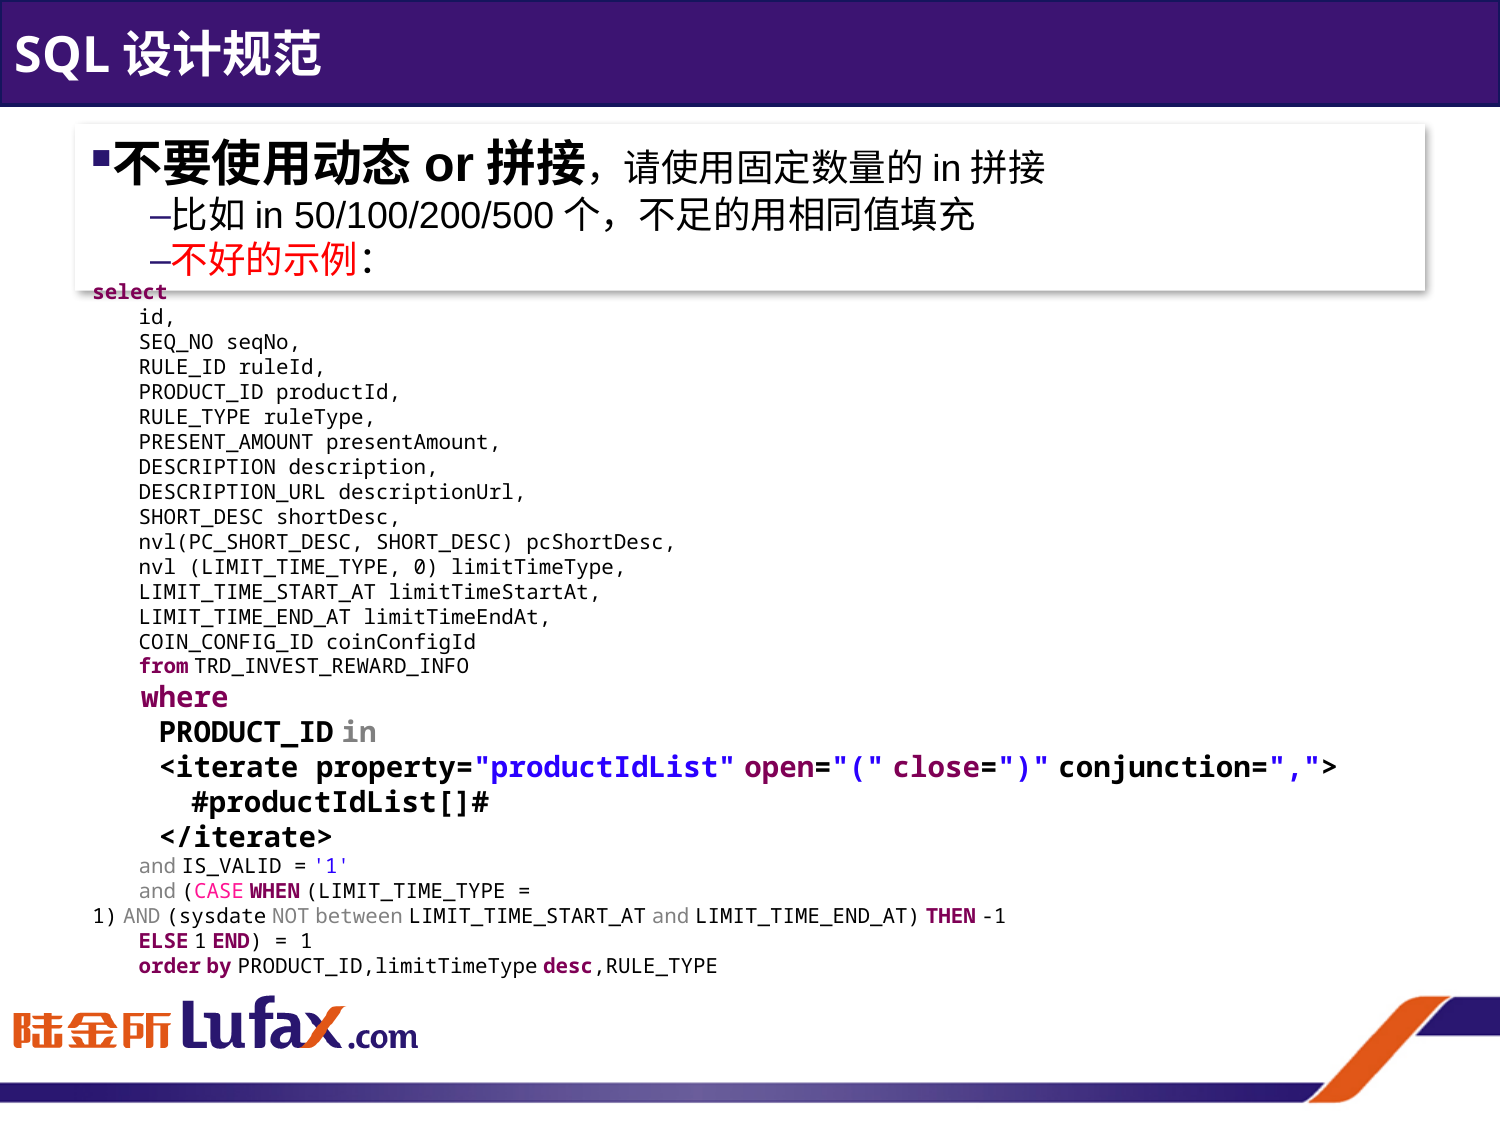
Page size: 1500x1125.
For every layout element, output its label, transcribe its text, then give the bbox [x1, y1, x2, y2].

picture [0, 960, 1500, 1112]
text_box SQL设计规范 [0, 0, 1500, 107]
text_box select id, SEQ_NO seqNo, RULE_ID ruleId, PRODUCT_ID productId, RULE_TYPE ruleType, PRESENT_AMOUNT presentAmount, DESCRIPTION description, DESCRIPTION_URL descriptionUrl, SHORT_DESC shortDesc, nvl(PC_SHORT_DESC, SHORT_DESC) pcShortDesc, nvl (LIMIT_TIME_TYPE, 0) limitTimeType, LIMIT_TIME_START_AT limitTimeStartAt, LIMIT_TIME_END_AT limitTimeEndAt, COIN_CONFIG_ID coinConfigId from TRD_INVEST_REWARD_INFO where PRODUCT_ID in <iterate property="productIdList" open="(" close=")" conjunction=","> #productIdList[]# </iterate> and IS_VALID = '1' and (CASE WHEN (LIMIT_TIME_TYPE = 1) AND (sysdate NOT between LIMIT_TIME_START_AT and LIMIT_TIME_END_AT) THEN -1 ELSE 1 END) = 1 order by PRODUCT_ID,limitTimeType desc,RULE_TYPE [92, 278, 1408, 978]
list 不要使用动态or拼接，请使用固定数量的in拼接 比如in 50/100/200/500个，不足的用相同值填充 不好的示例： [74, 123, 1426, 291]
